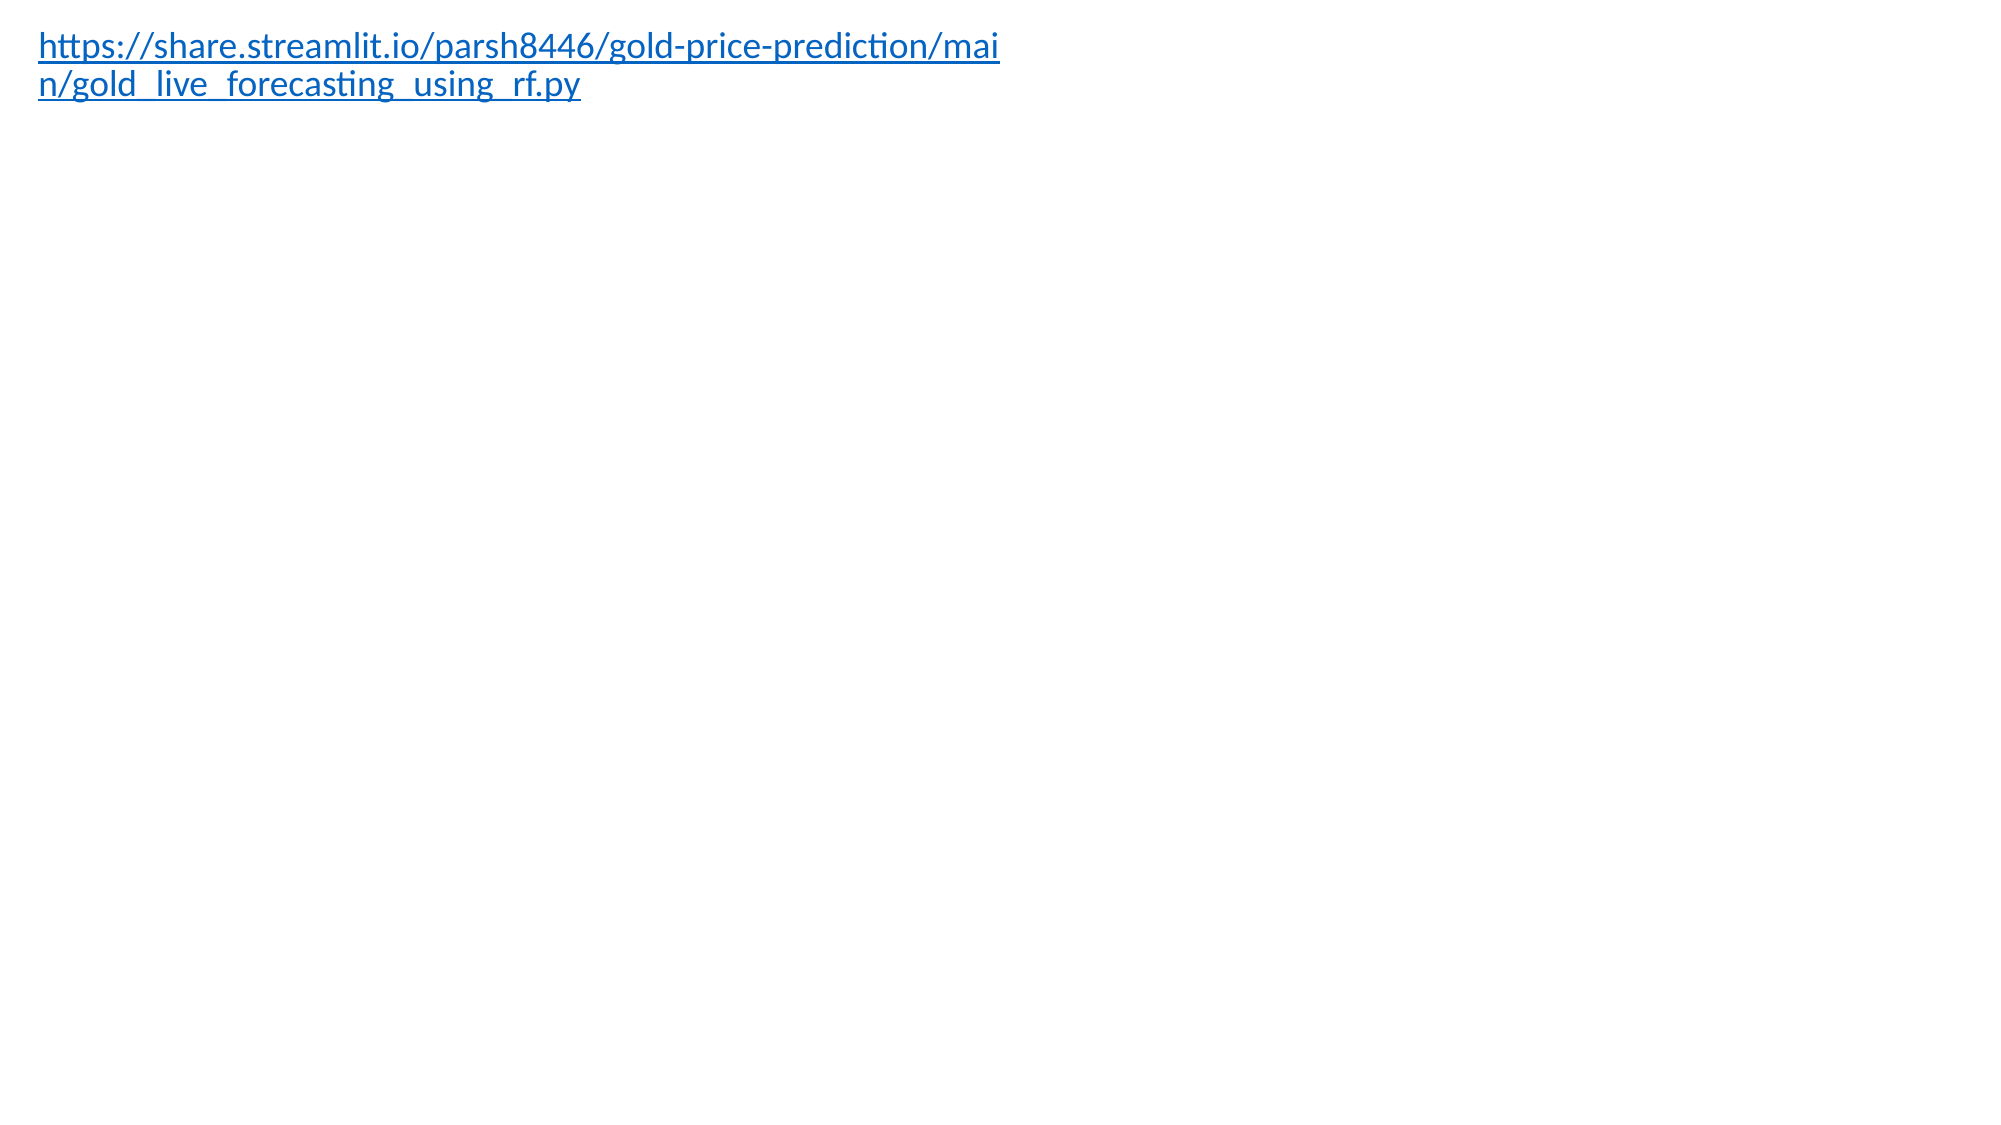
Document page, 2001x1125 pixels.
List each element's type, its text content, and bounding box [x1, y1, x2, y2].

text_box https://share.streamlit.io/parsh8446/gold-price-prediction/main/gold_live_forecasting_using_rf.py [23, 13, 1024, 74]
